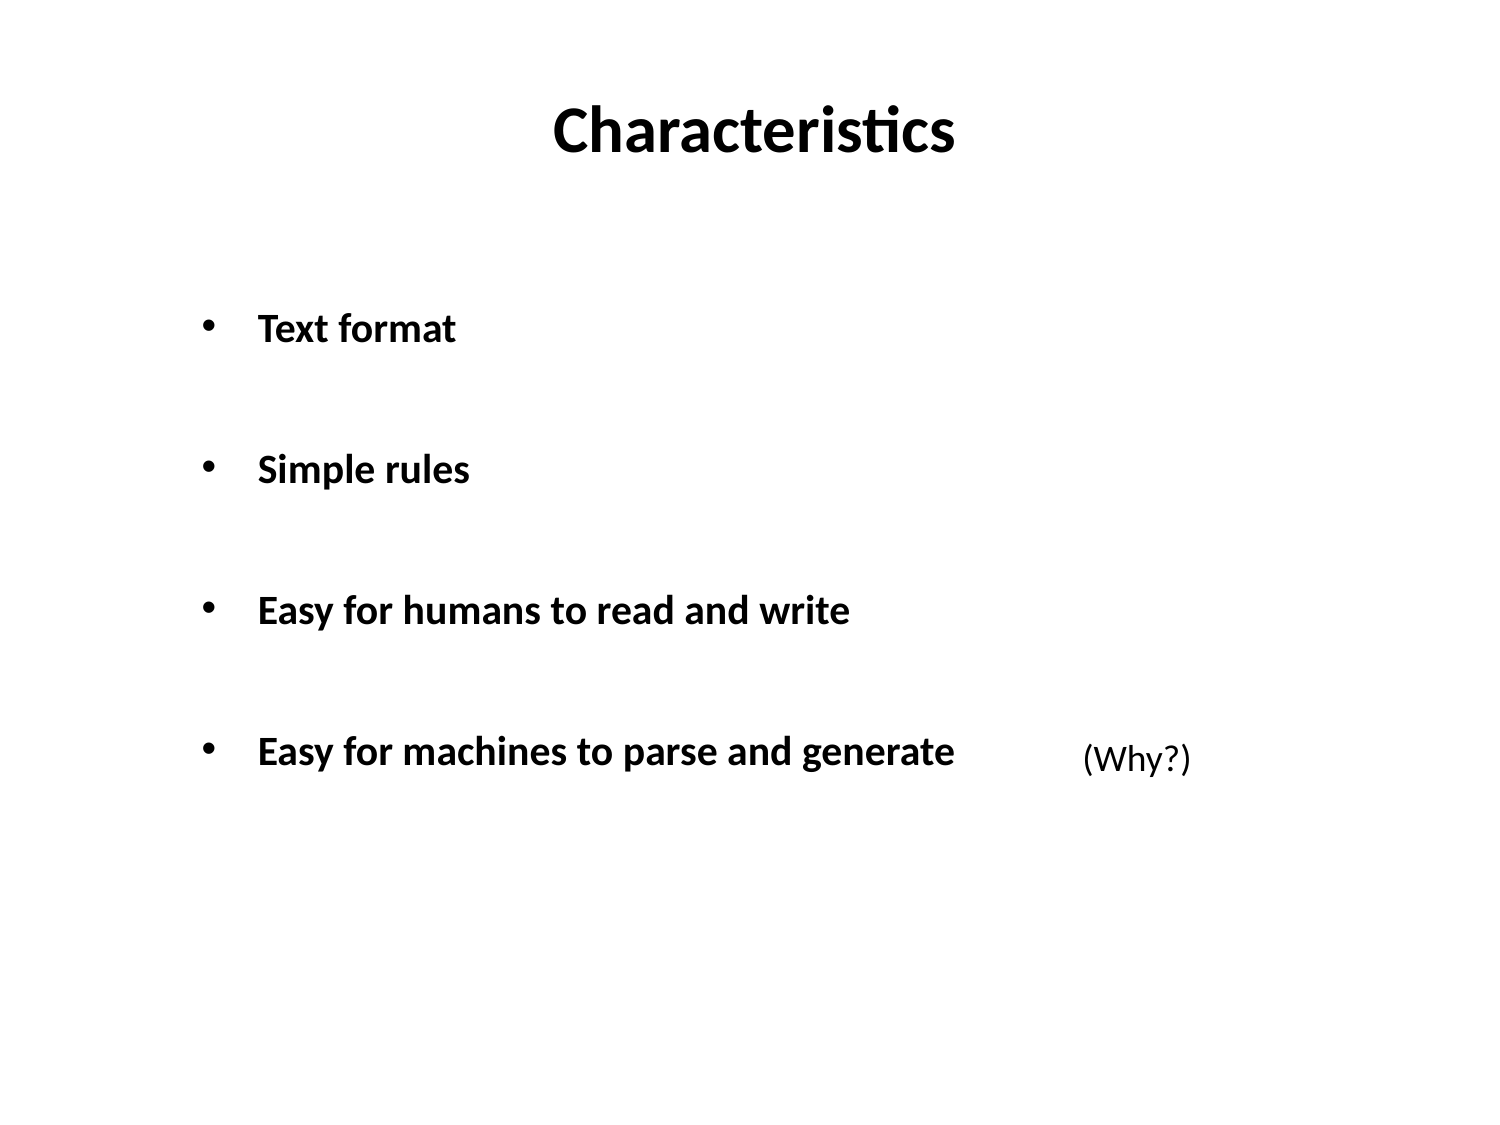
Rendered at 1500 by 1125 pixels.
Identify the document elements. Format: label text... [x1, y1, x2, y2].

text_box Text format [186, 293, 634, 358]
text_box (Why?) [1067, 726, 1217, 786]
text_box Characteristics [442, 78, 1068, 173]
text_box Easy for machines to parse and generate [186, 716, 1104, 781]
text_box Simple rules [186, 434, 542, 499]
text_box Easy for humans to read and write [186, 575, 976, 640]
